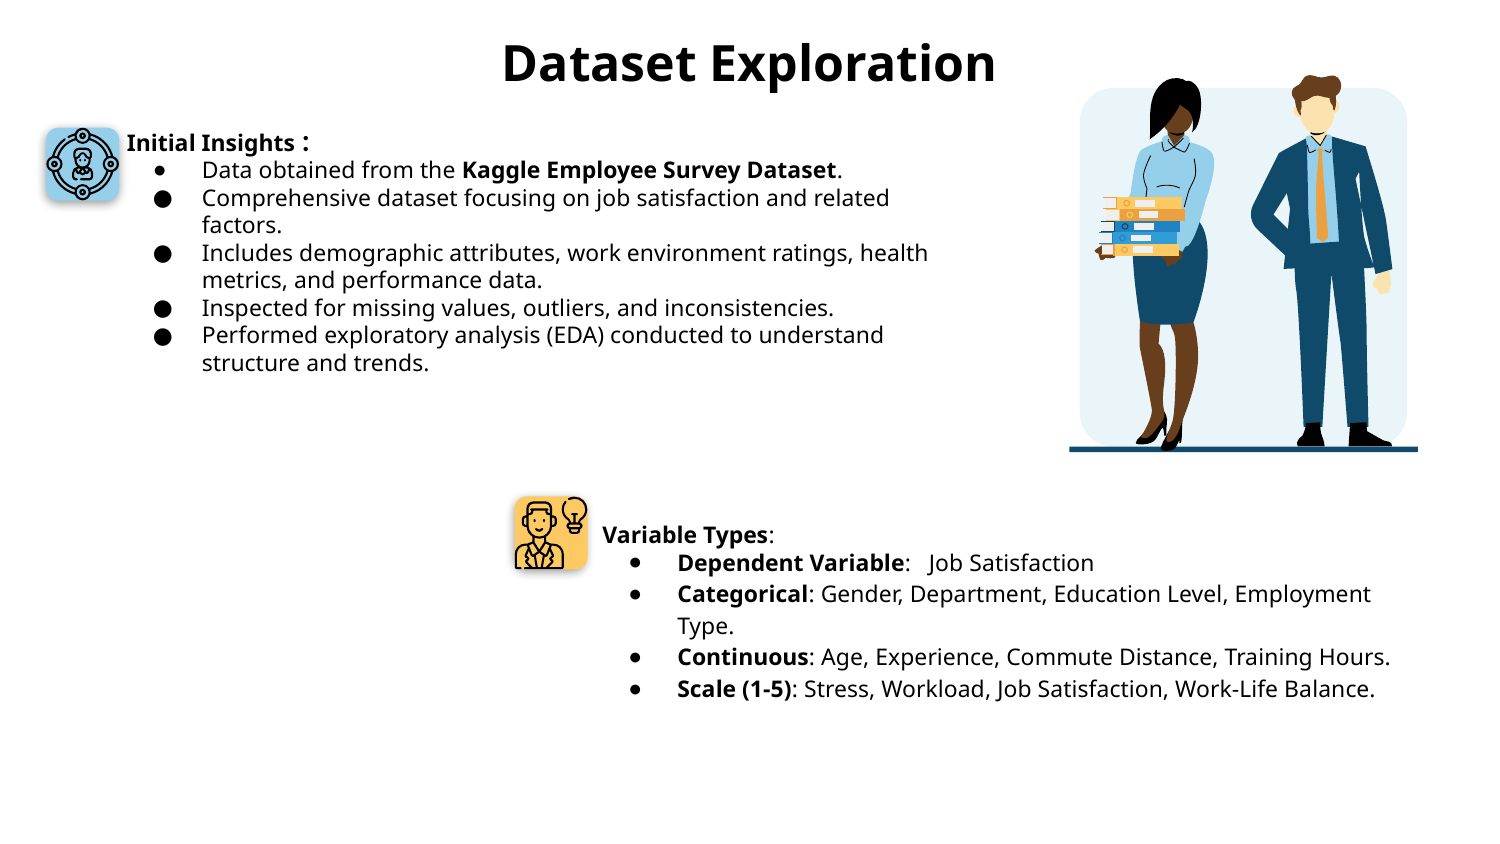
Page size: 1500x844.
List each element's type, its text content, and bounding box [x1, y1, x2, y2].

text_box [1069, 74, 1419, 453]
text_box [514, 496, 588, 570]
text_box Initial Insights： Data obtained from the Kaggle Employee Survey Dataset. Comprehensive dataset focusing on job satisfaction and related factors. Includes demographic attributes, work environment ratings, health metrics, and performance data. Inspected for missing values, outliers, and inconsistencies. Performed exploratory analysis (EDA) conducted to understand structure and trends. [111, 127, 991, 400]
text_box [46, 127, 120, 201]
text_box Variable Types: Dependent Variable: Job Satisfaction Categorical: Gender, Department, Education Level, Employment Type. Continuous: Age, Experience, Commute Distance, Training Hours. Scale (1-5): Stress, Workload, Job Satisfaction, Work-Life Balance. [587, 477, 1418, 742]
title Dataset Exploration [74, 16, 1426, 109]
